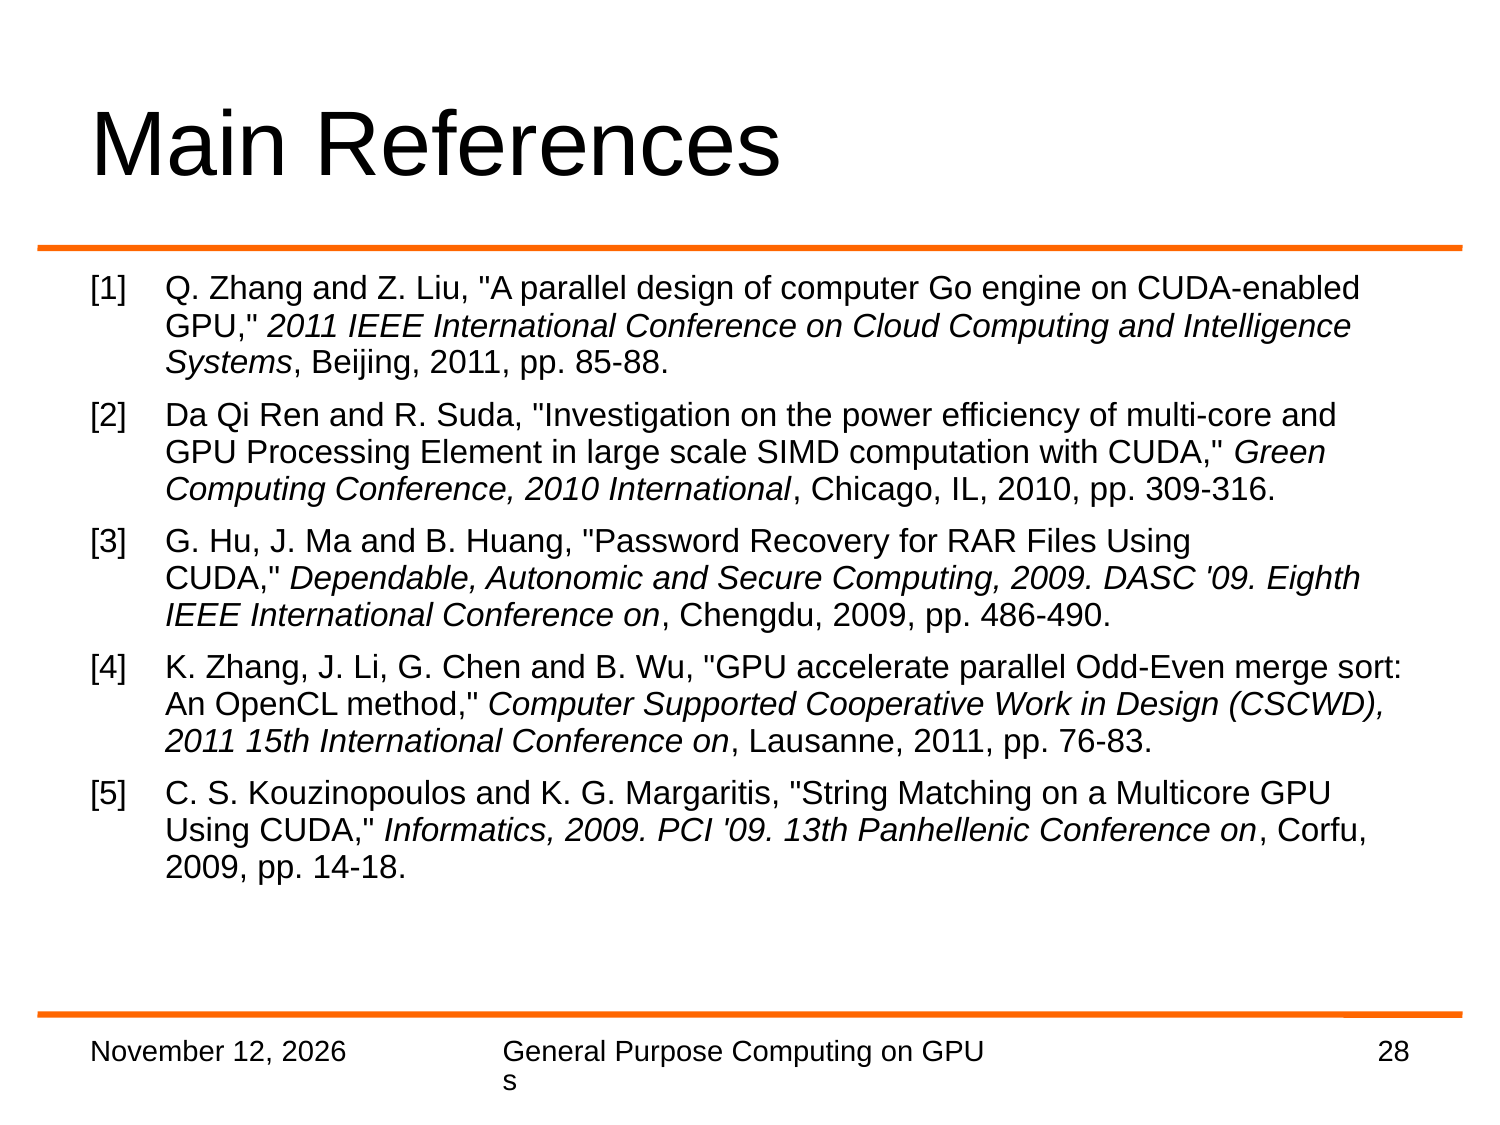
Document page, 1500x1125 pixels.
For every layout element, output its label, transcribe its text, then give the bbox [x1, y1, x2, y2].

table_cell C. S. Kouzinopoulos and K. G. Margaritis, "String Matching on a Multicore GPU Using CUDA," Informatics, 2009. PCI '09. 13th Panhellenic Conference on, Corfu, 2009, pp. 14-18. [151, 768, 1424, 892]
table_cell K. Zhang, J. Li, G. Chen and B. Wu, "GPU accelerate parallel Odd-Even merge sort: An OpenCL method," Computer Supported Cooperative Work in Design (CSCWD), 2011 15th International Conference on, Lausanne, 2011, pp. 76-83. [151, 642, 1424, 766]
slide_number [75, 1024, 425, 1103]
slide_number 28 [1074, 1024, 1425, 1103]
table_cell Da Qi Ren and R. Suda, "Investigation on the power efficiency of multi-core and GPU Processing Element in large scale SIMD computation with CUDA," Green Computing Conference, 2010 International, Chicago, IL, 2010, pp. 309-316. [151, 391, 1424, 514]
title Main References [75, 45, 1425, 233]
table_cell [5] [76, 768, 149, 892]
table_cell [3] [76, 516, 149, 640]
table_cell [2] [76, 391, 149, 514]
table_header [1] [76, 263, 149, 386]
table_cell [4] [76, 642, 149, 766]
table_cell G. Hu, J. Ma and B. Huang, "Password Recovery for RAR Files Using CUDA," Dependable, Autonomic and Secure Computing, 2009. DASC '09. Eighth IEEE International Conference on, Chengdu, 2009, pp. 486-490. [151, 516, 1424, 640]
footer General Purpose Computing on GPUs [487, 1024, 1013, 1103]
table_header Q. Zhang and Z. Liu, "A parallel design of computer Go engine on CUDA-enabled GPU," 2011 IEEE International Conference on Cloud Computing and Intelligence Systems, Beijing, 2011, pp. 85-88. [151, 263, 1424, 386]
